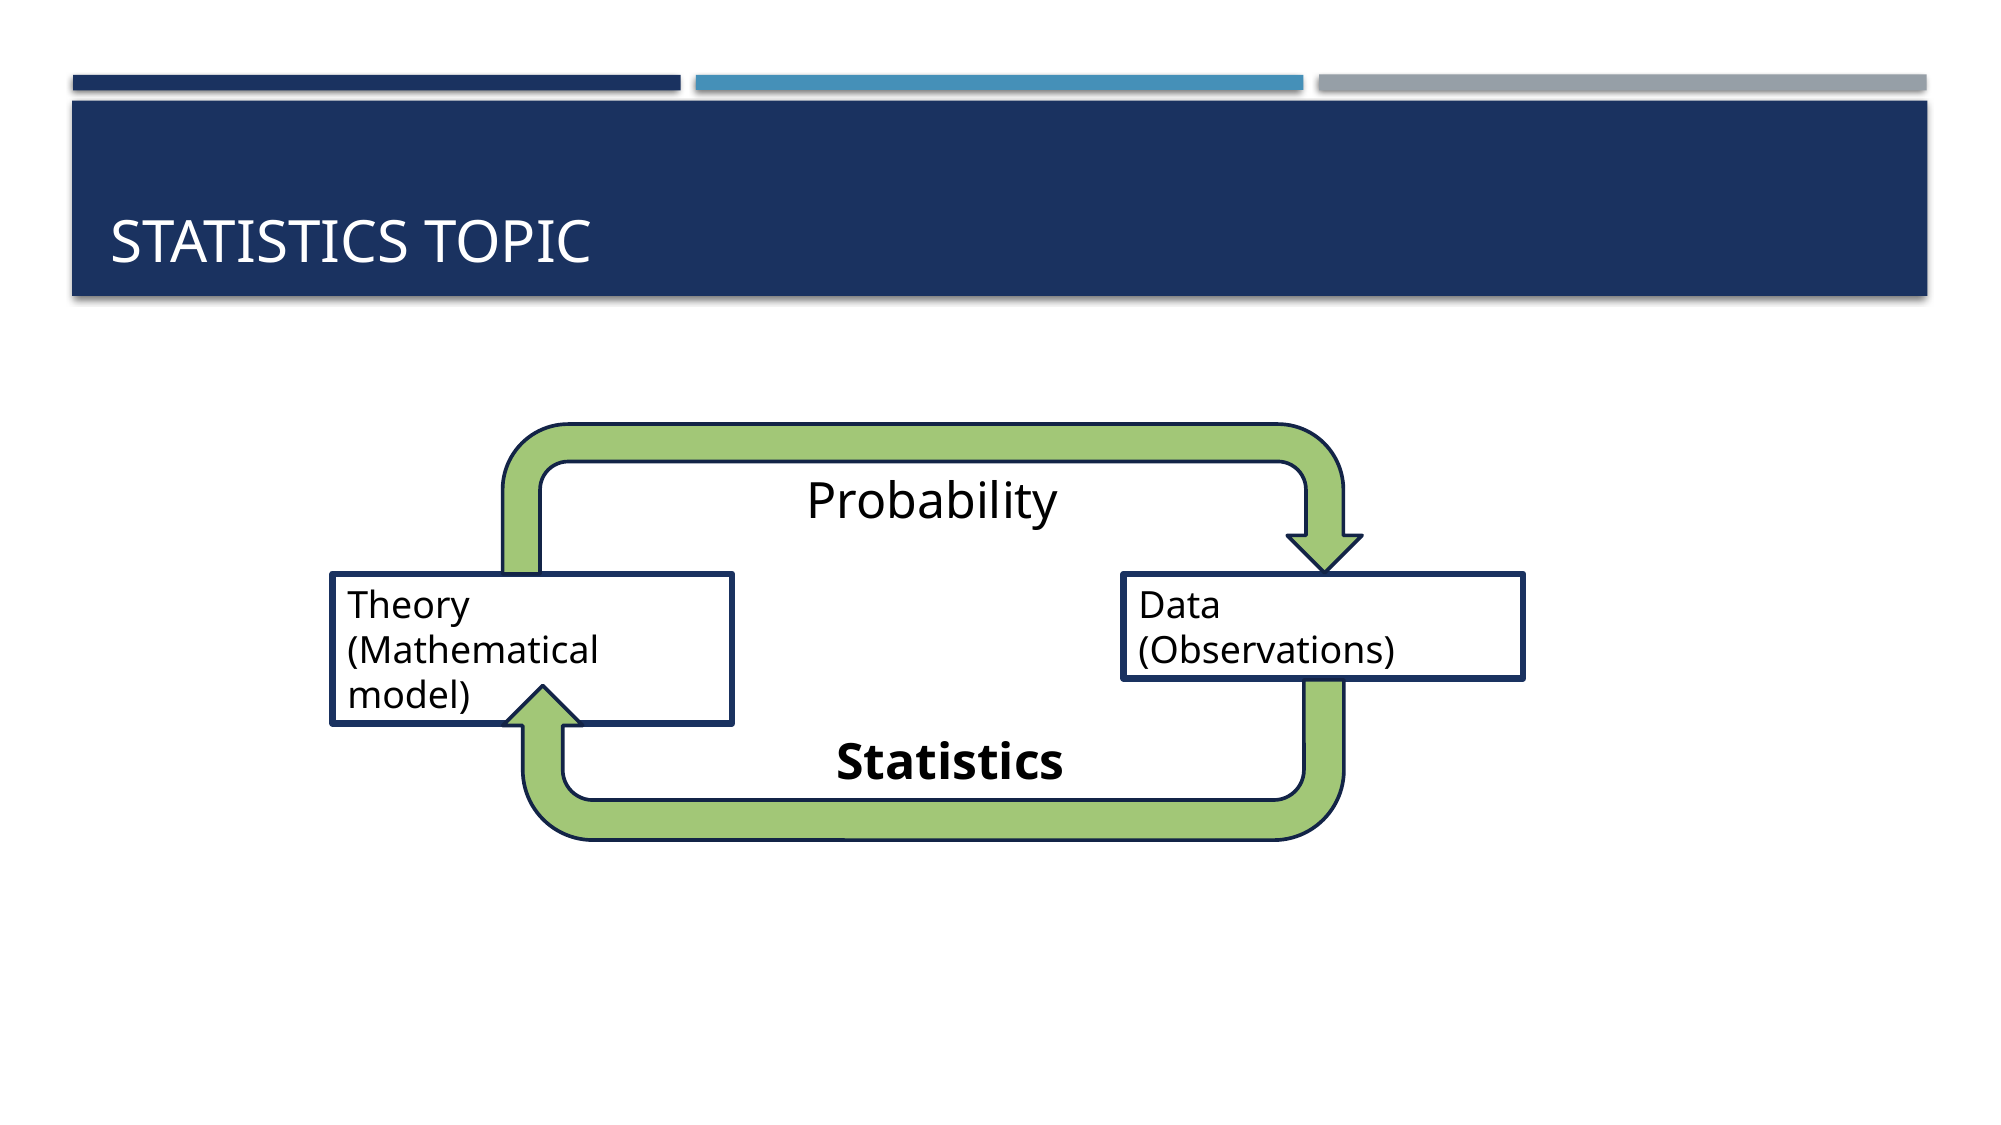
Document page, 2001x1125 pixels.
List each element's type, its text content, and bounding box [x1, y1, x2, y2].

title statistics TOPIC [95, 115, 1905, 282]
text_box Statistics [821, 722, 1080, 797]
text_box Theory (Mathematical model) [332, 573, 732, 724]
text_box Data (Observations) [1123, 573, 1523, 679]
text_box Probability [500, 422, 1364, 576]
text_box [500, 678, 1346, 842]
